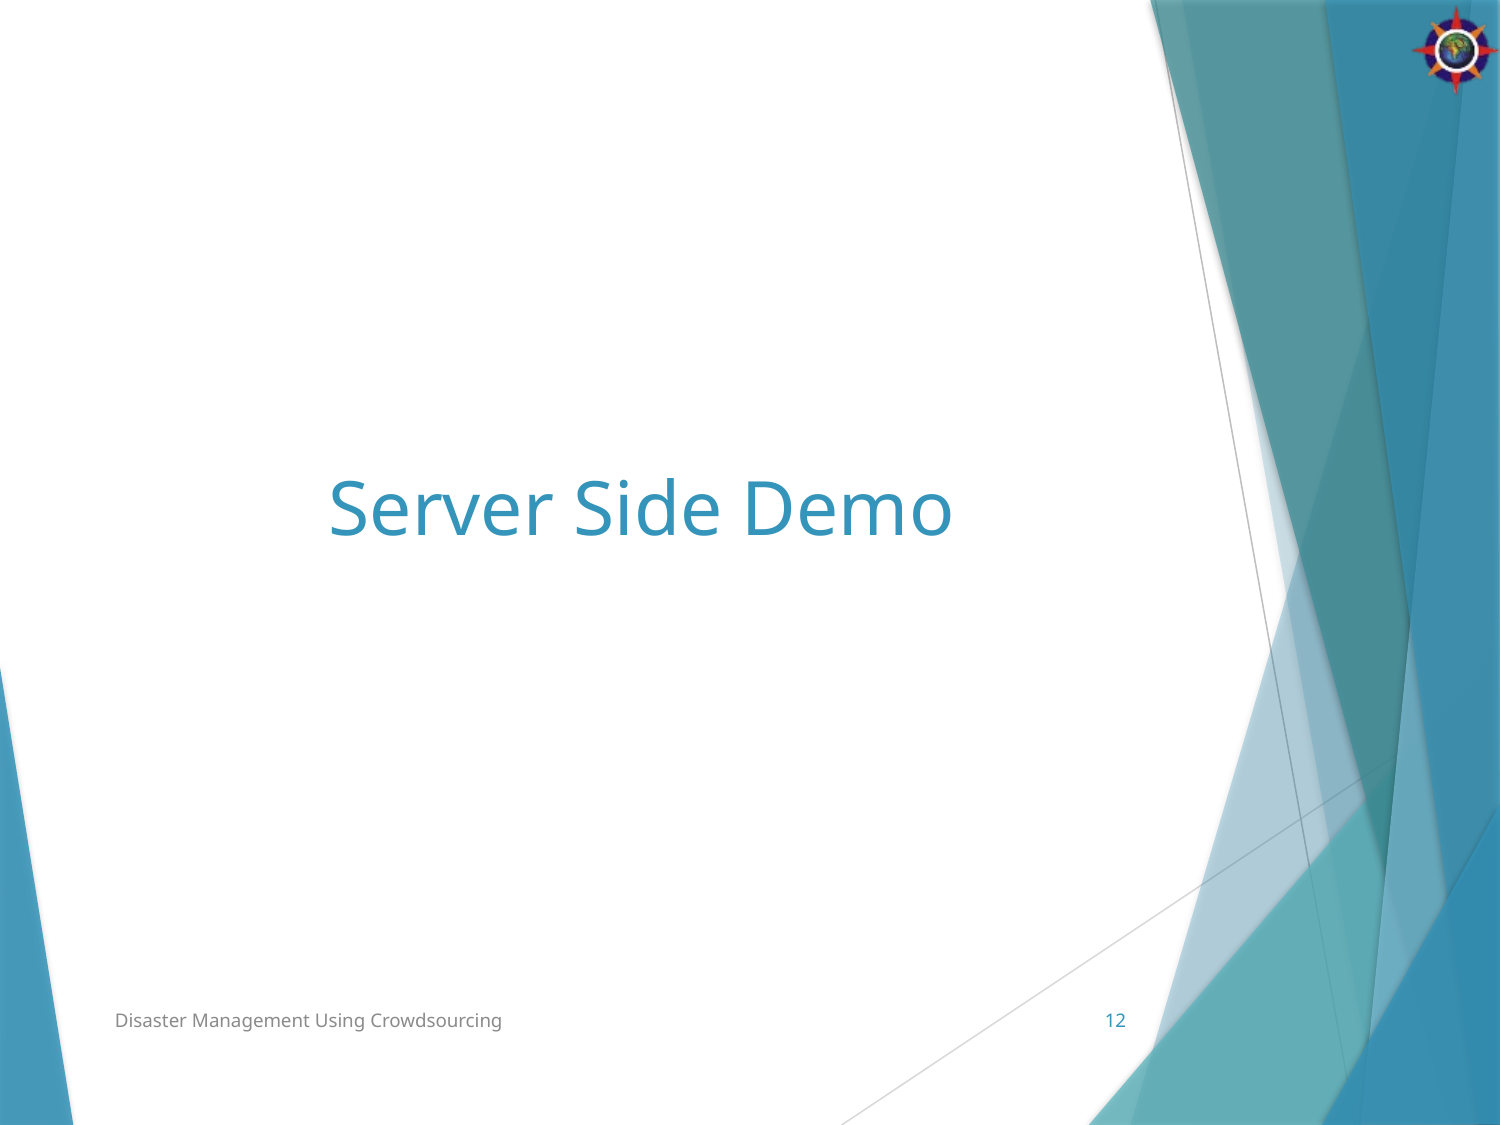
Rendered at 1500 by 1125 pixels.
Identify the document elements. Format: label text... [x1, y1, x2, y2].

footer Disaster Management Using Crowdsourcing [99, 991, 859, 1051]
slide_number 12 [1057, 991, 1142, 1051]
title Server Side Demo [313, 453, 1355, 671]
picture [1376, 0, 1500, 188]
